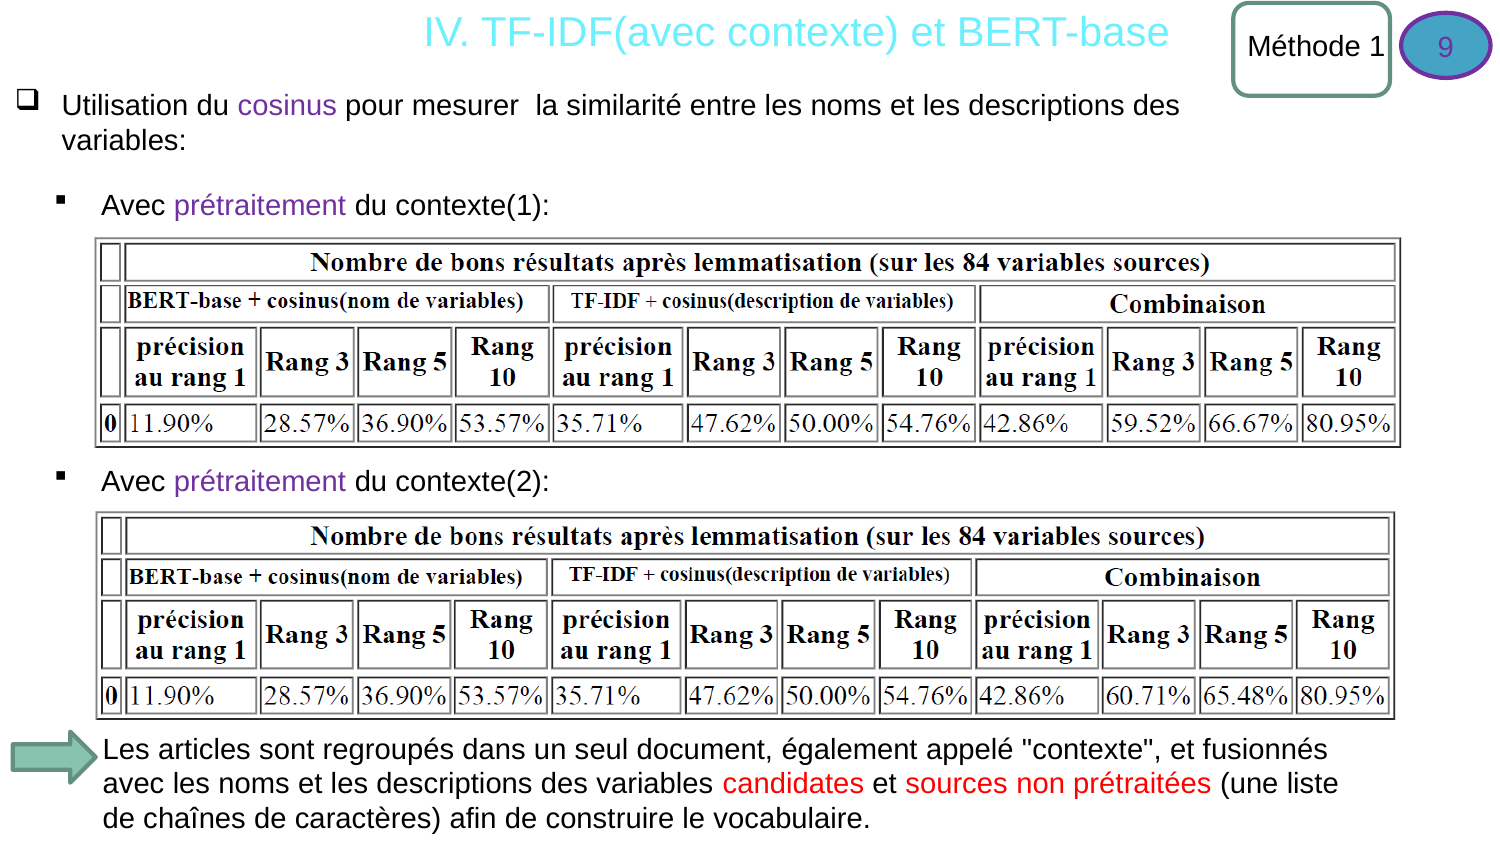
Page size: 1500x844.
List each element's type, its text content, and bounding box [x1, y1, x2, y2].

text_box Avec prétraitement du contexte(2): [39, 455, 1276, 505]
text_box Utilisation du cosinus pour mesurer la similarité entre les noms et les descriptions des variables: [0, 79, 1295, 164]
text_box Avec prétraitement du contexte(1): [39, 178, 1276, 229]
picture [86, 504, 1402, 728]
text_box 9 [1401, 10, 1493, 81]
text_box Les articles sont regroupés dans un seul document, également appelé "contexte", et fusionnés avec les noms et les descriptions des variables candidates et sources non prétraitées (une liste de chaînes de caractères) afin de construire le vocabulaire. [87, 737, 1390, 843]
text_box [1231, 0, 1393, 98]
picture [86, 229, 1409, 456]
text_box IV. TF-IDF(avec contexte) et BERT-base [408, 0, 1227, 73]
text_box Méthode 1 [1232, 20, 1401, 71]
text_box [10, 729, 87, 785]
